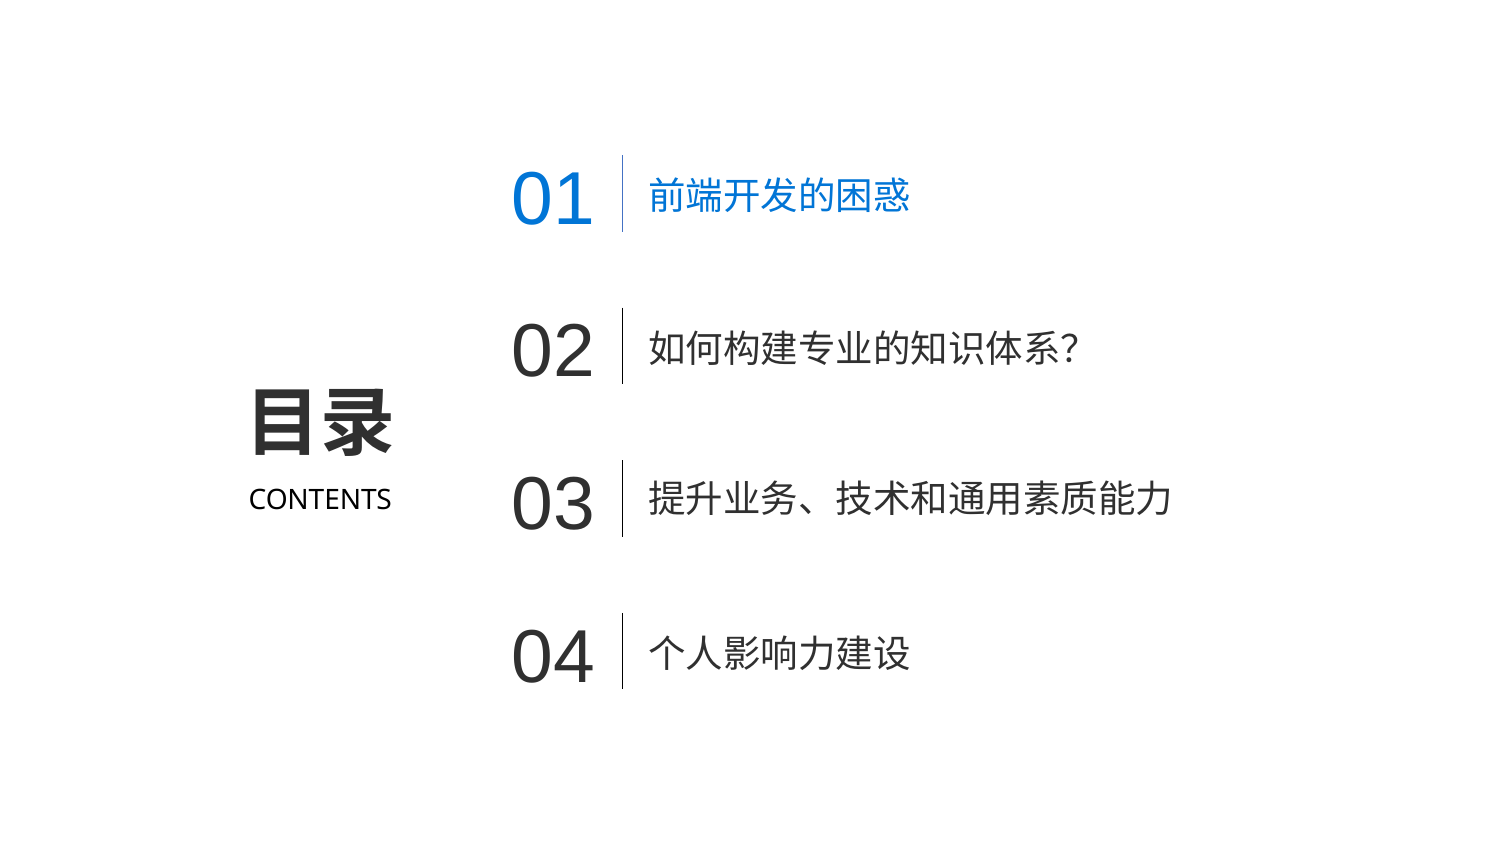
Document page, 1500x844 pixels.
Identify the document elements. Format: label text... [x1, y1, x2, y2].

text_box 如何构建专业的知识体系？ [633, 317, 1144, 377]
text_box 前端开发的困惑 [633, 164, 964, 225]
text_box 个人影响力建设 [633, 622, 964, 683]
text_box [221, 141, 623, 706]
text_box 提升业务、技术和通用素质能力 [633, 467, 1250, 528]
